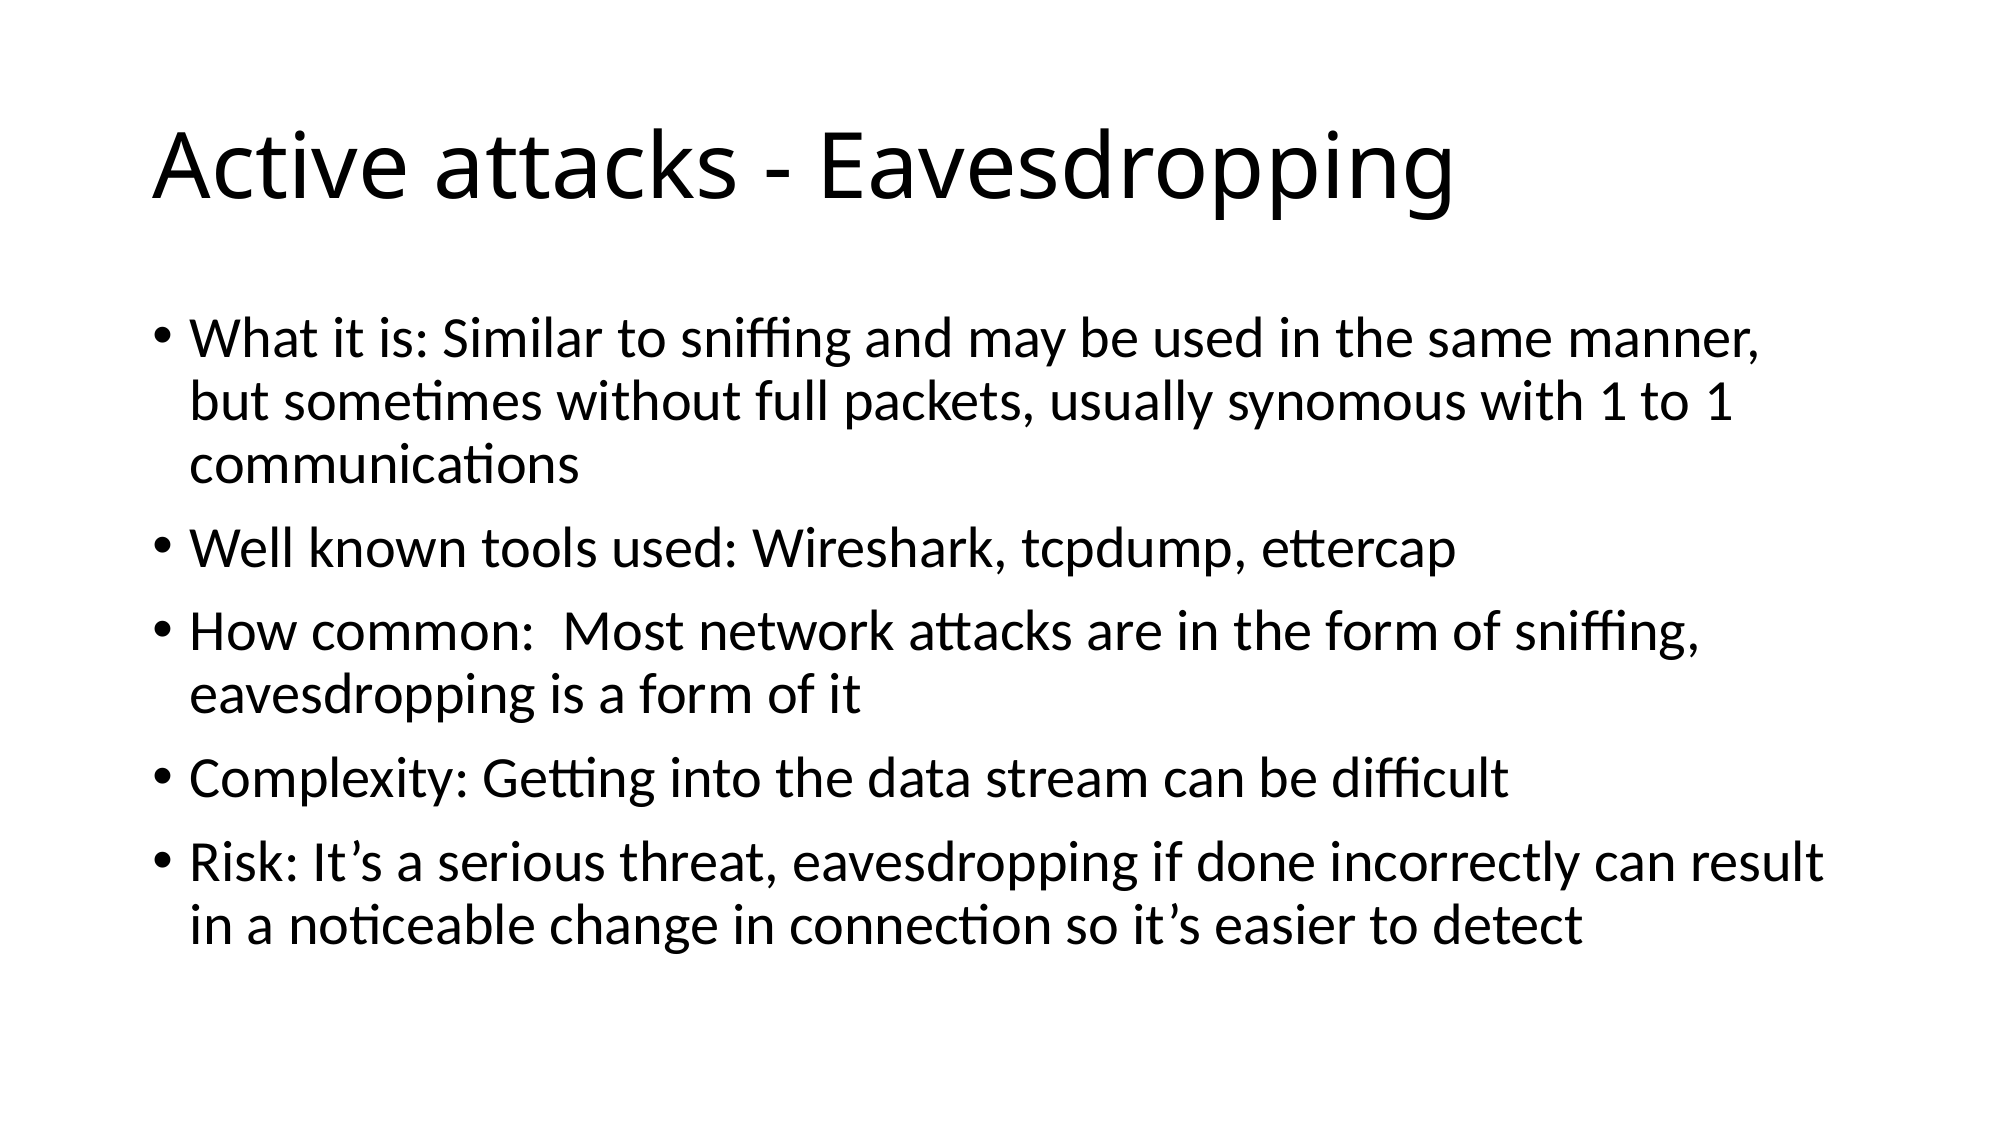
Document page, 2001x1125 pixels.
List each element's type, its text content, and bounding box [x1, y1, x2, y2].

title Active attacks - Eavesdropping [137, 59, 1863, 278]
list What it is: Similar to sniffing and may be used in the same manner, but sometimes without full packets, usually synomous with 1 to 1 communications Well known tools used: Wireshark, tcpdump, ettercap How common: Most network attacks are in the form of sniffing, eavesdropping is a form of it Complexity: Getting into the data stream can be difficult Risk: It’s a serious threat, eavesdropping if done incorrectly can result in a noticeable change in connection so it’s easier to detect [137, 299, 1863, 1014]
